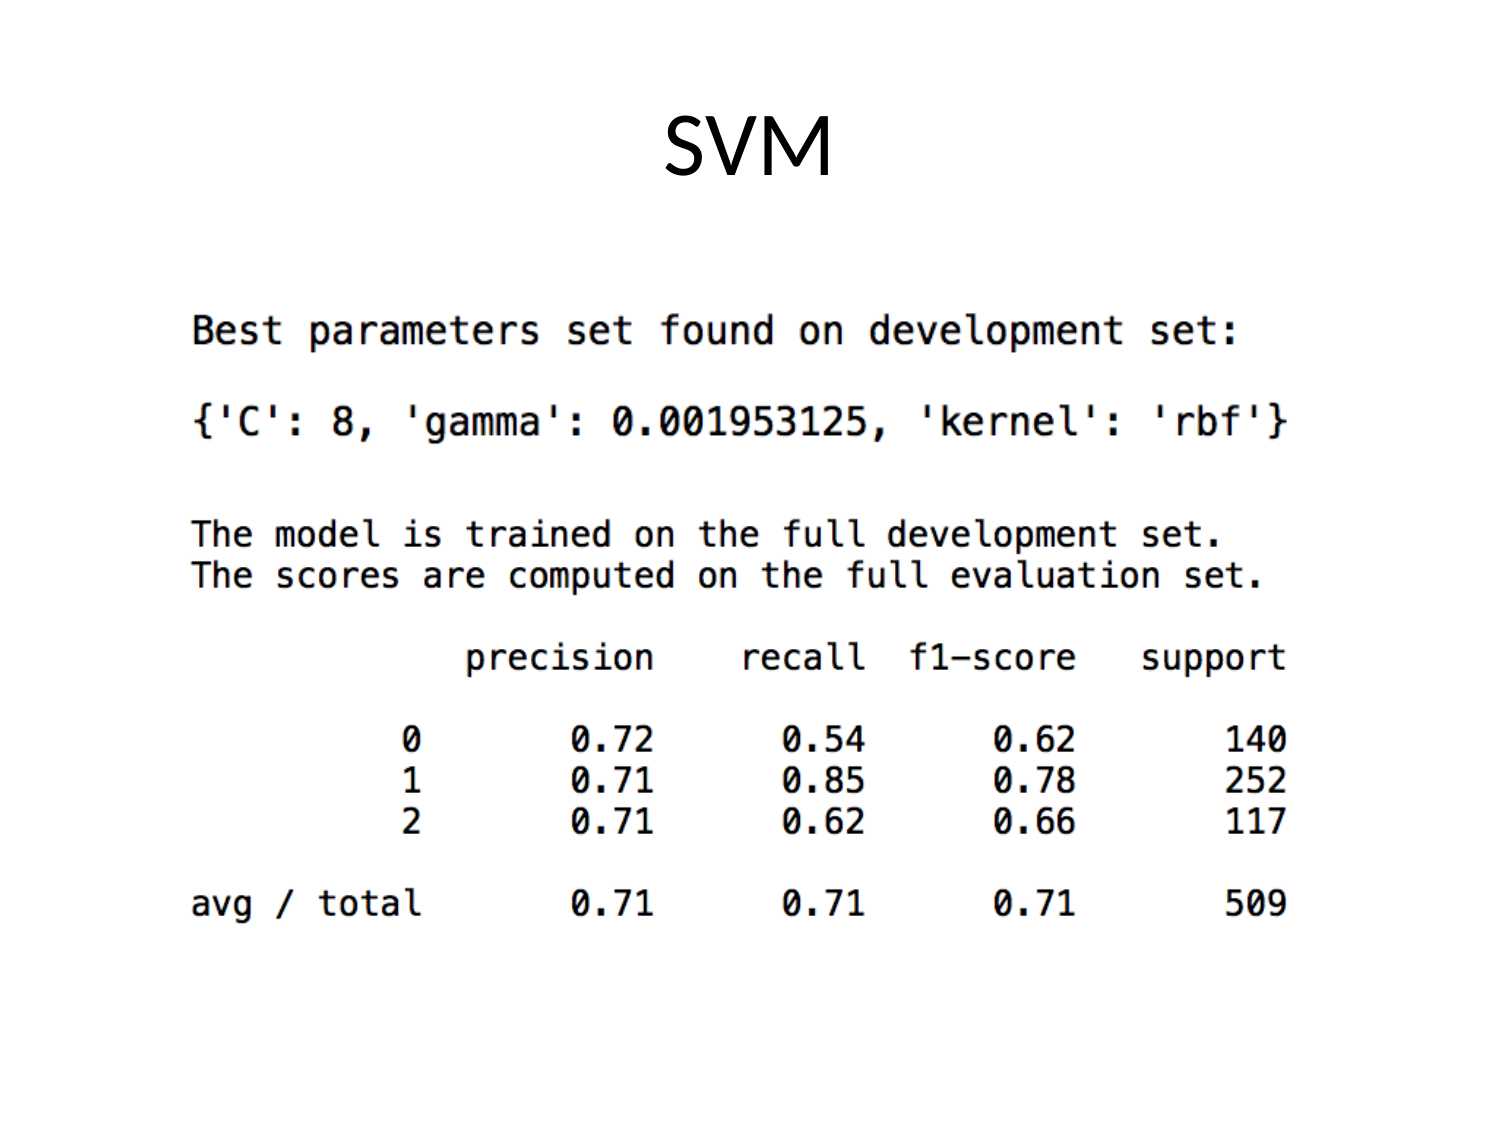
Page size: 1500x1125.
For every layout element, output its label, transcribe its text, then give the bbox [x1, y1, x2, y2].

title SVM [75, 45, 1425, 233]
picture [182, 503, 1338, 957]
picture [182, 299, 1338, 478]
